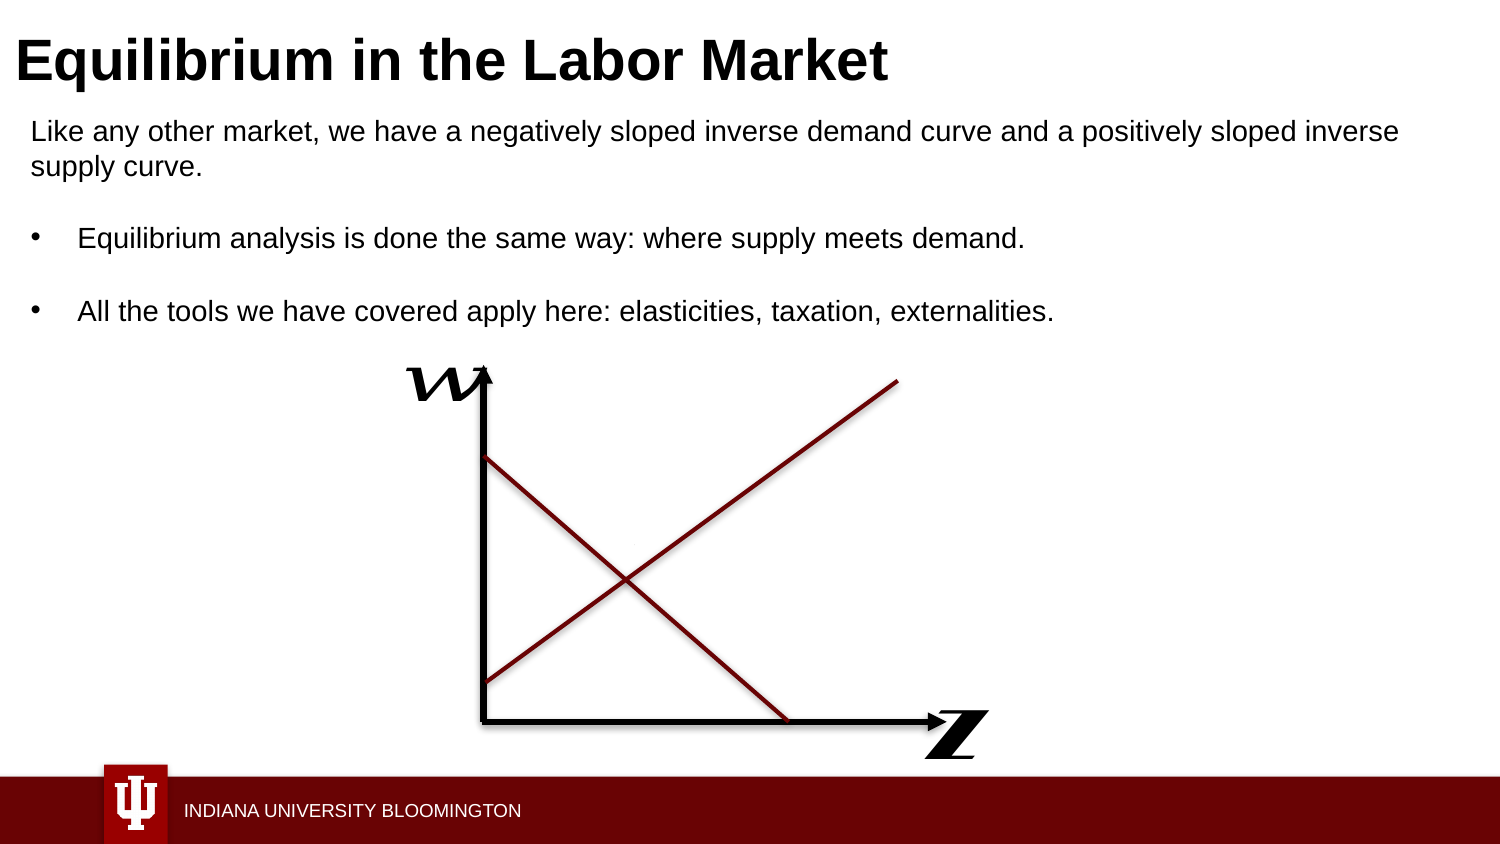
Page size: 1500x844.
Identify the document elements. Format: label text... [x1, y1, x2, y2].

title Equilibrium in the Labor Market [0, 0, 1500, 115]
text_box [399, 345, 1007, 776]
text_box Like any other market, we have a negatively sloped inverse demand curve and a positively sloped inverse supply curve. Equilibrium analysis is done the same way: where supply meets demand. All the tools we have covered apply here: elasticities, taxation, externalities. [15, 104, 1485, 335]
